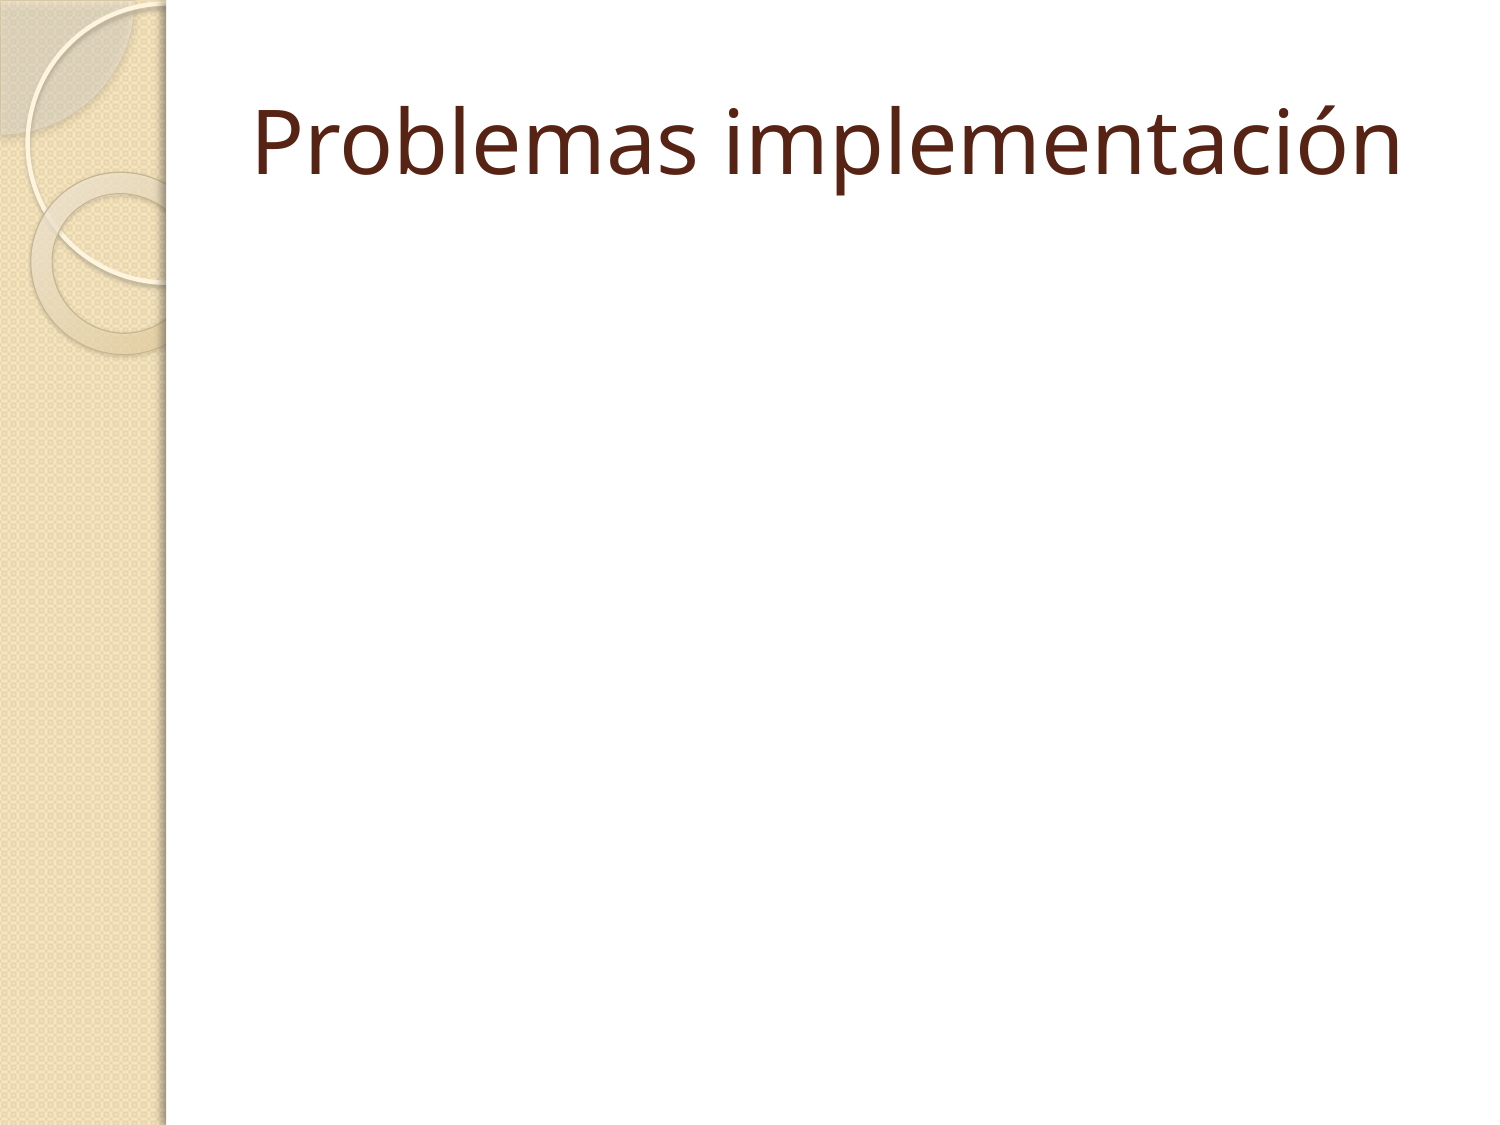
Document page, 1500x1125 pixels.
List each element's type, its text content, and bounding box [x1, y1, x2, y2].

title Problemas implementación [235, 45, 1466, 233]
